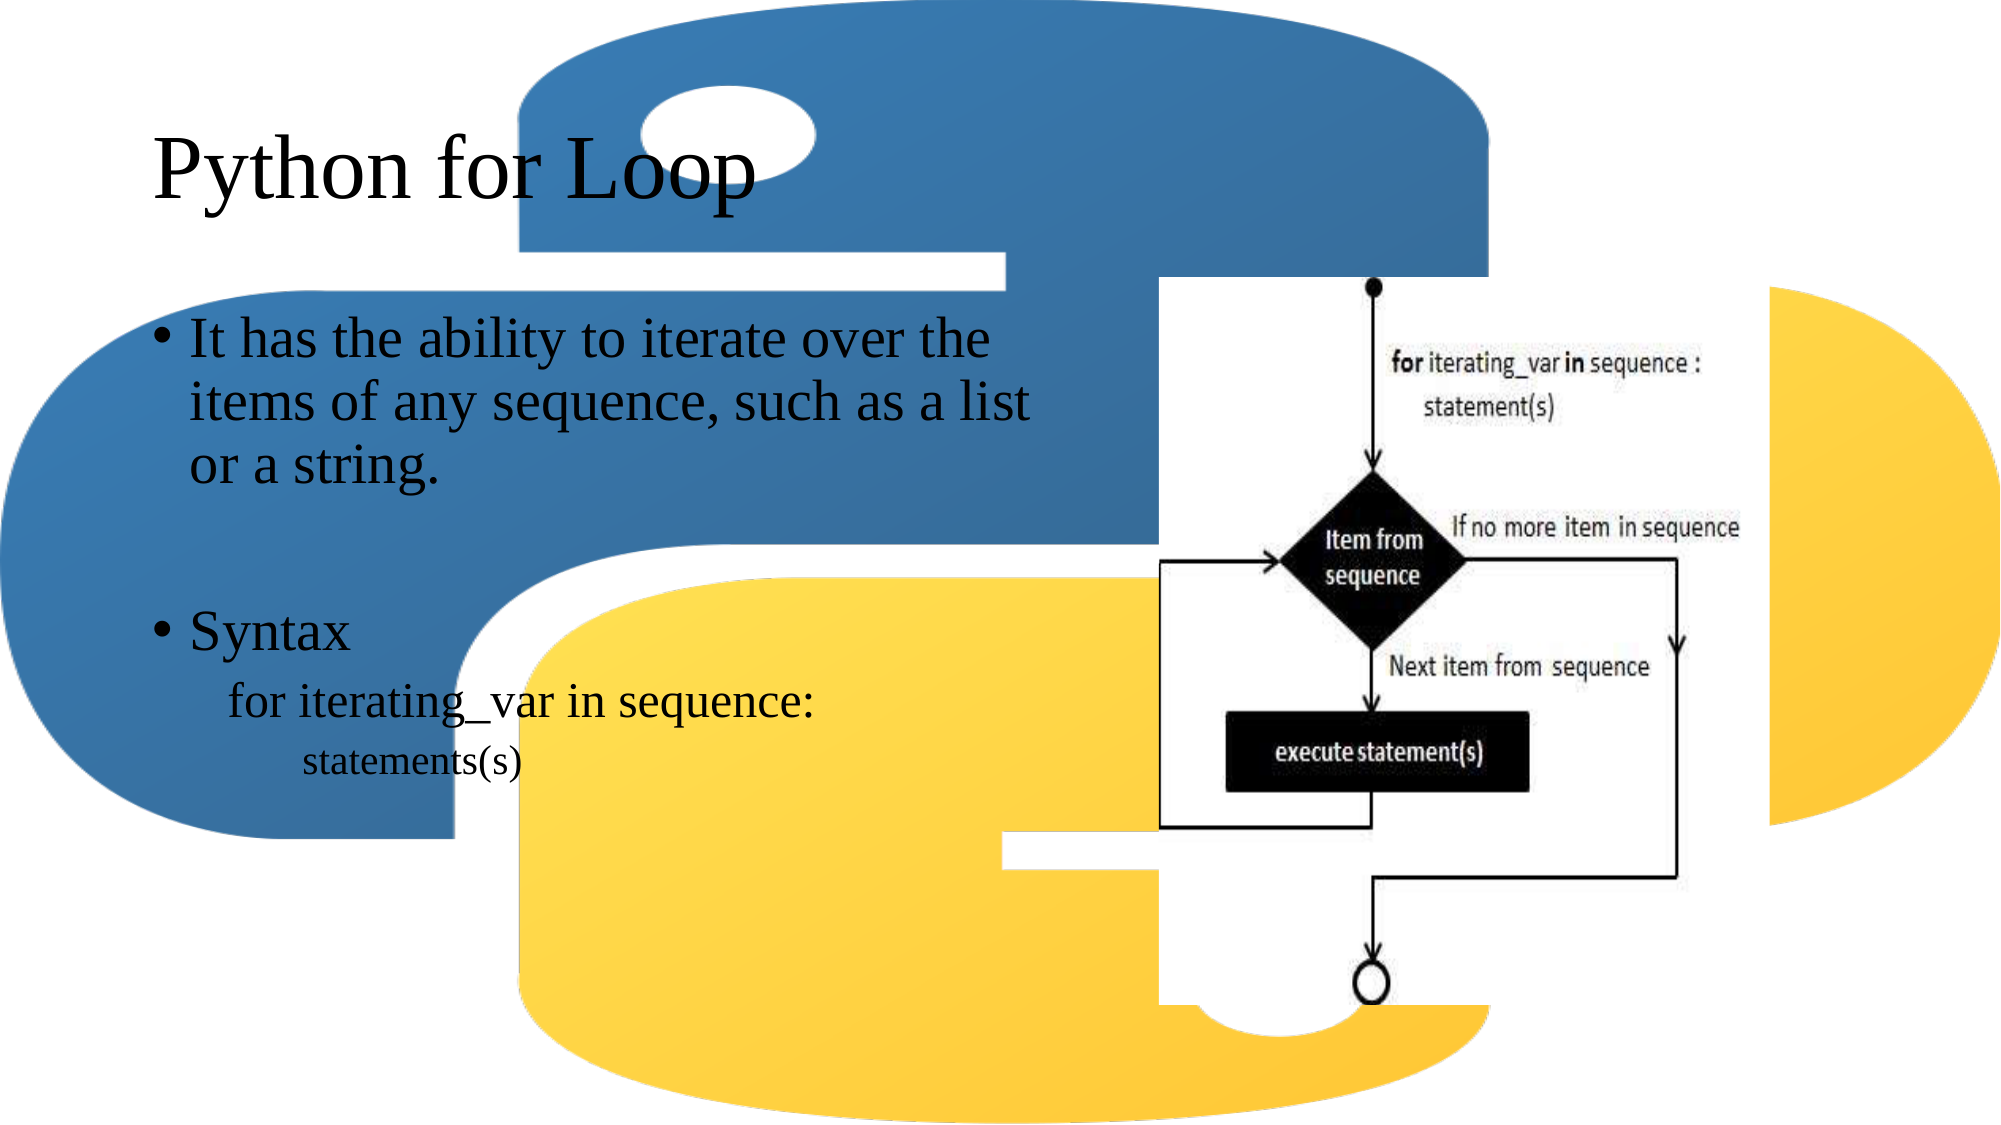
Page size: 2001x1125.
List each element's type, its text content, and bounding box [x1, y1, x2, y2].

picture [1158, 277, 1770, 1005]
title Python for Loop [137, 59, 1863, 278]
list It has the ability to iterate over the items of any sequence, such as a list or a string. Syntax for iterating_var in sequence: statements(s) [137, 299, 1055, 1014]
